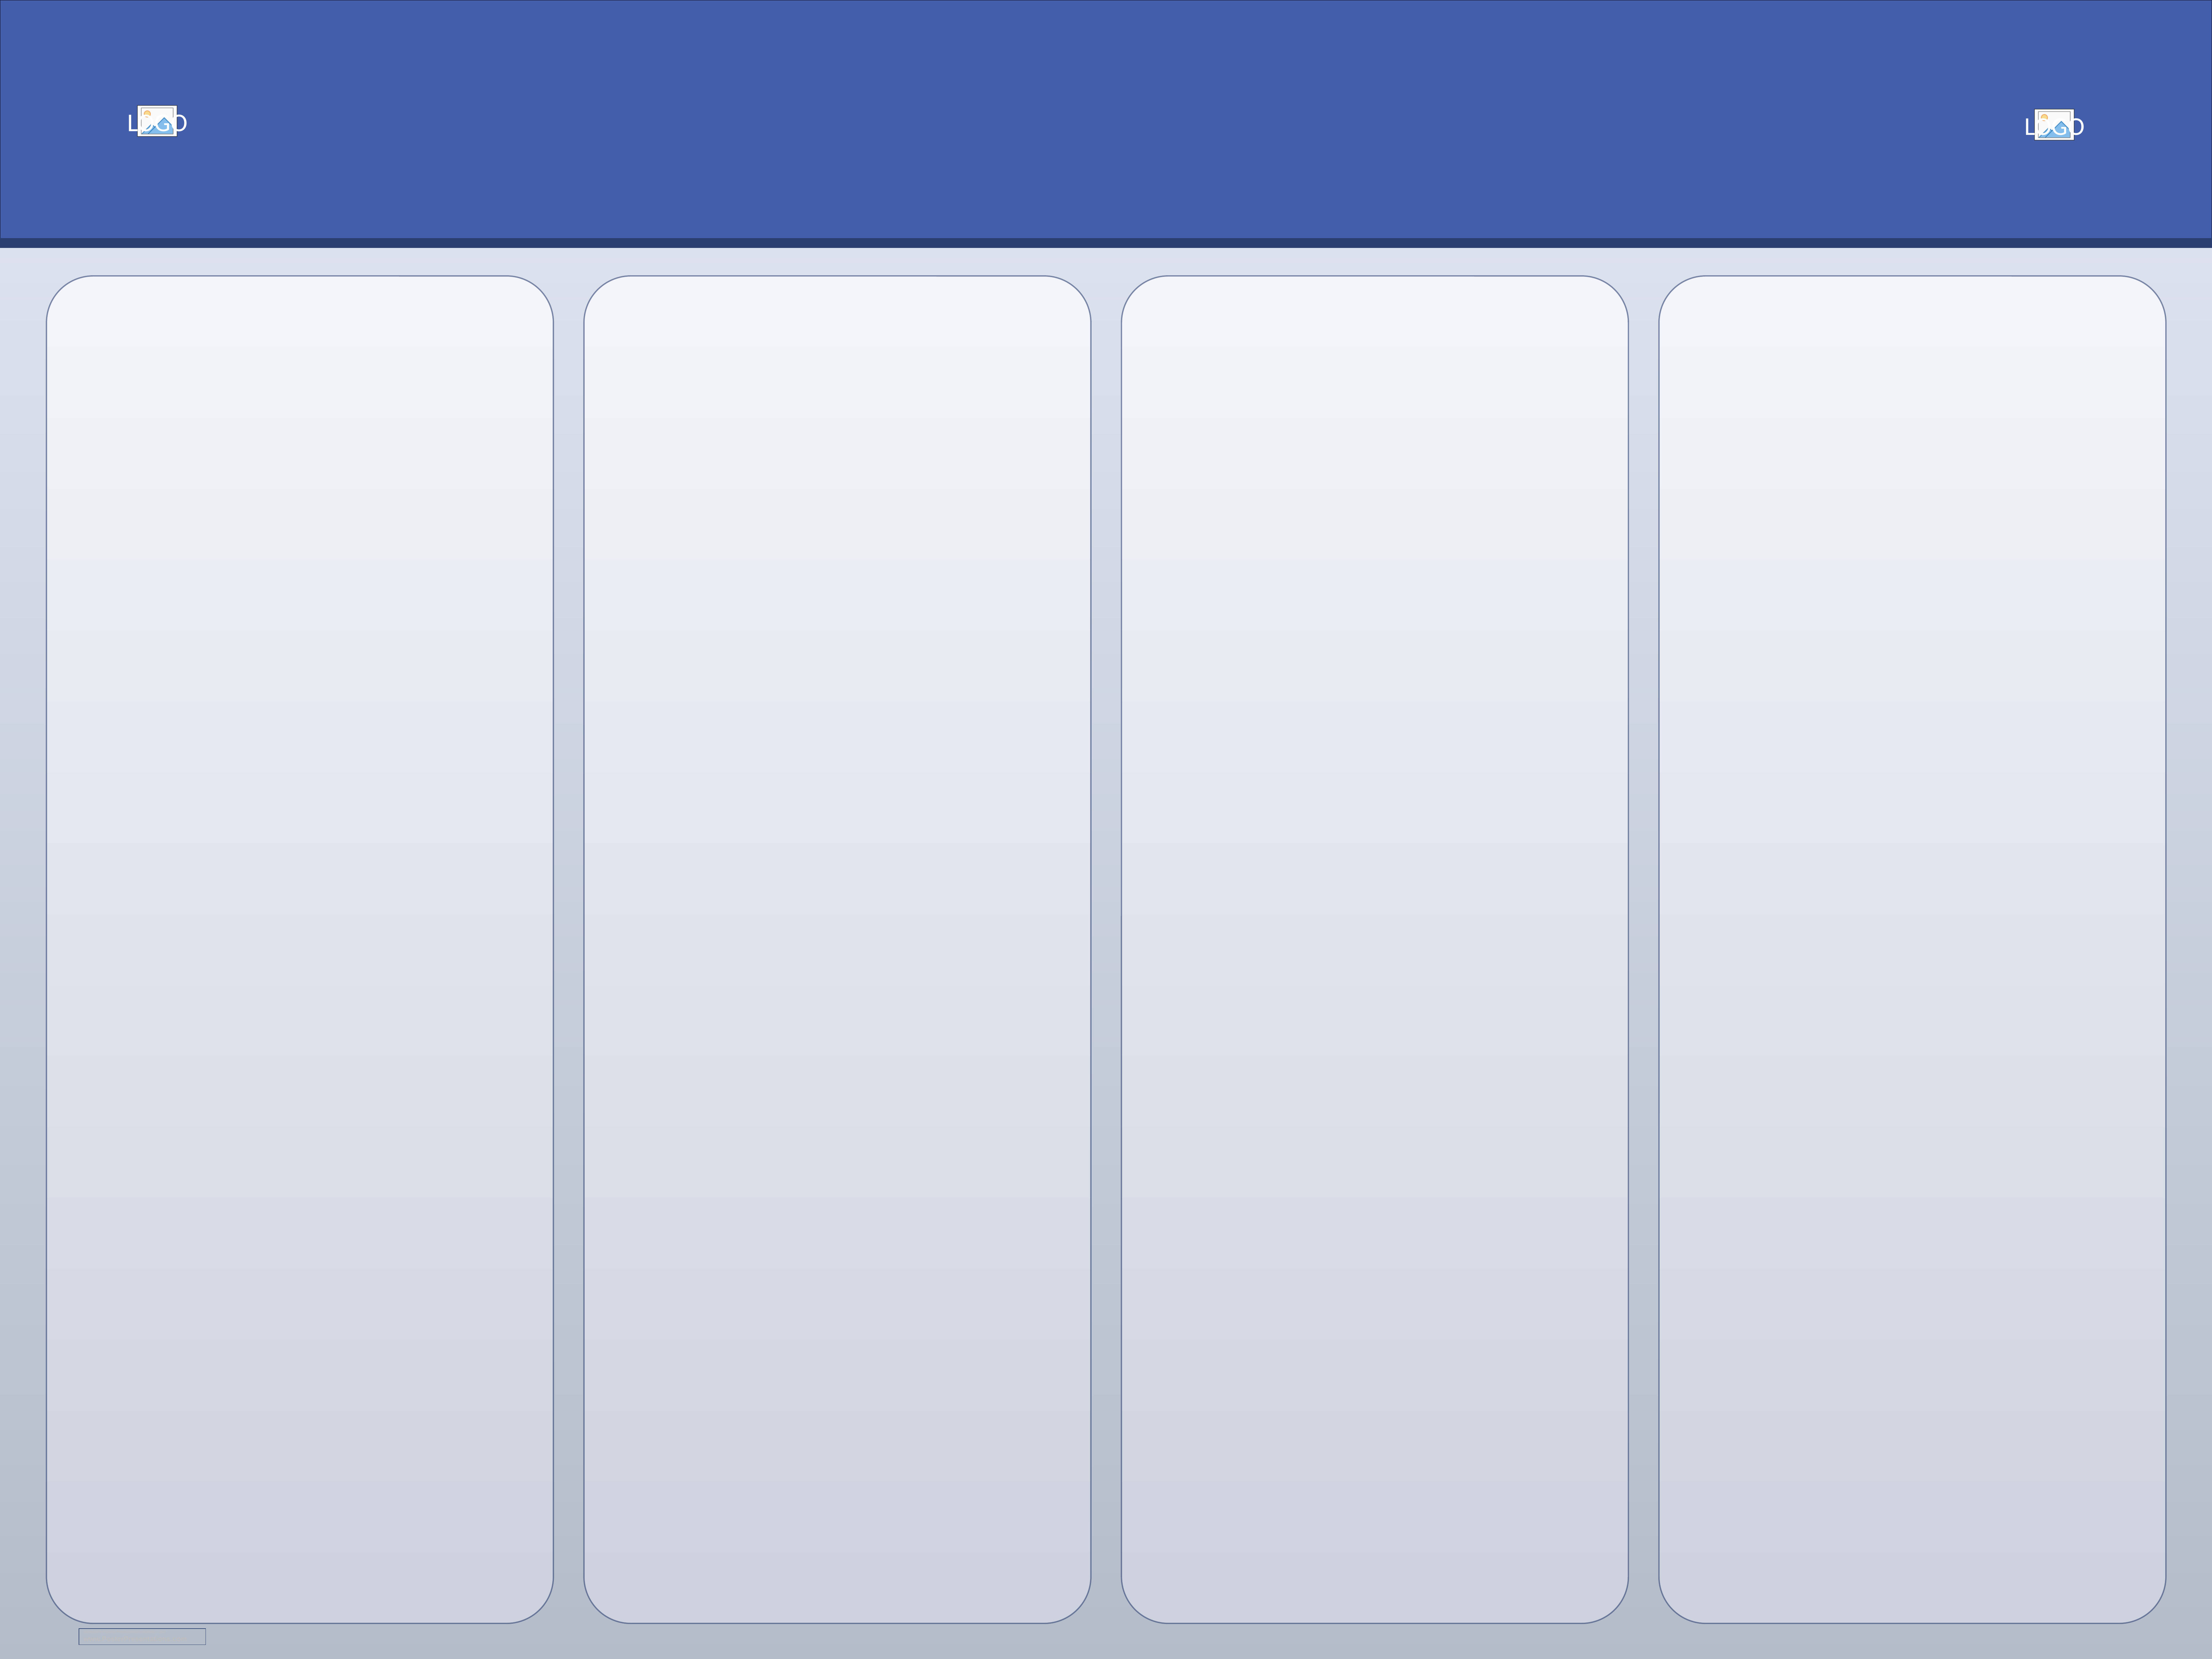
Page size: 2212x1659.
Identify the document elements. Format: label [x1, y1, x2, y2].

picture [46, 57, 269, 185]
picture [1943, 61, 2166, 188]
